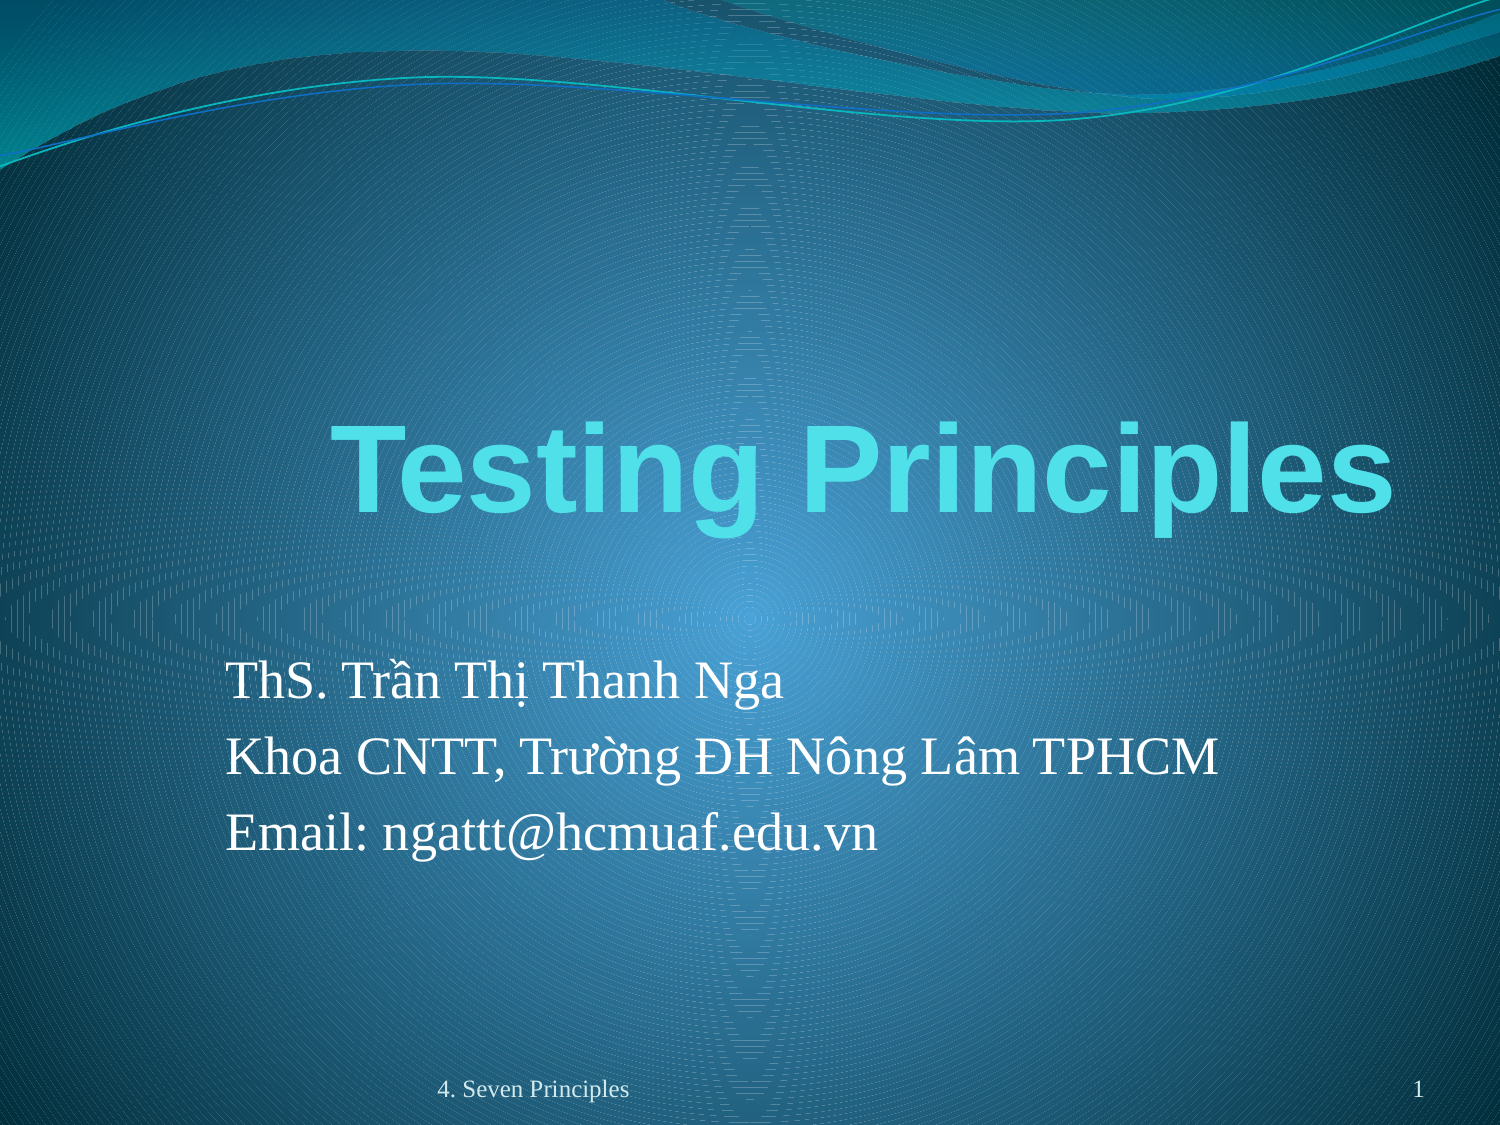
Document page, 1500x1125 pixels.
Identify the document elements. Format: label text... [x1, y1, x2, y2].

footer 4. Seven Principles [437, 1042, 988, 1103]
slide_number 1 [1299, 1042, 1425, 1103]
text_box Testing Principles [0, 350, 1401, 538]
subtitle ThS. Trần Thị Thanh Nga Khoa CNTT, Trường ĐH Nông Lâm TPHCM Email: ngattt@hcmuaf.edu.vn [225, 637, 1388, 925]
